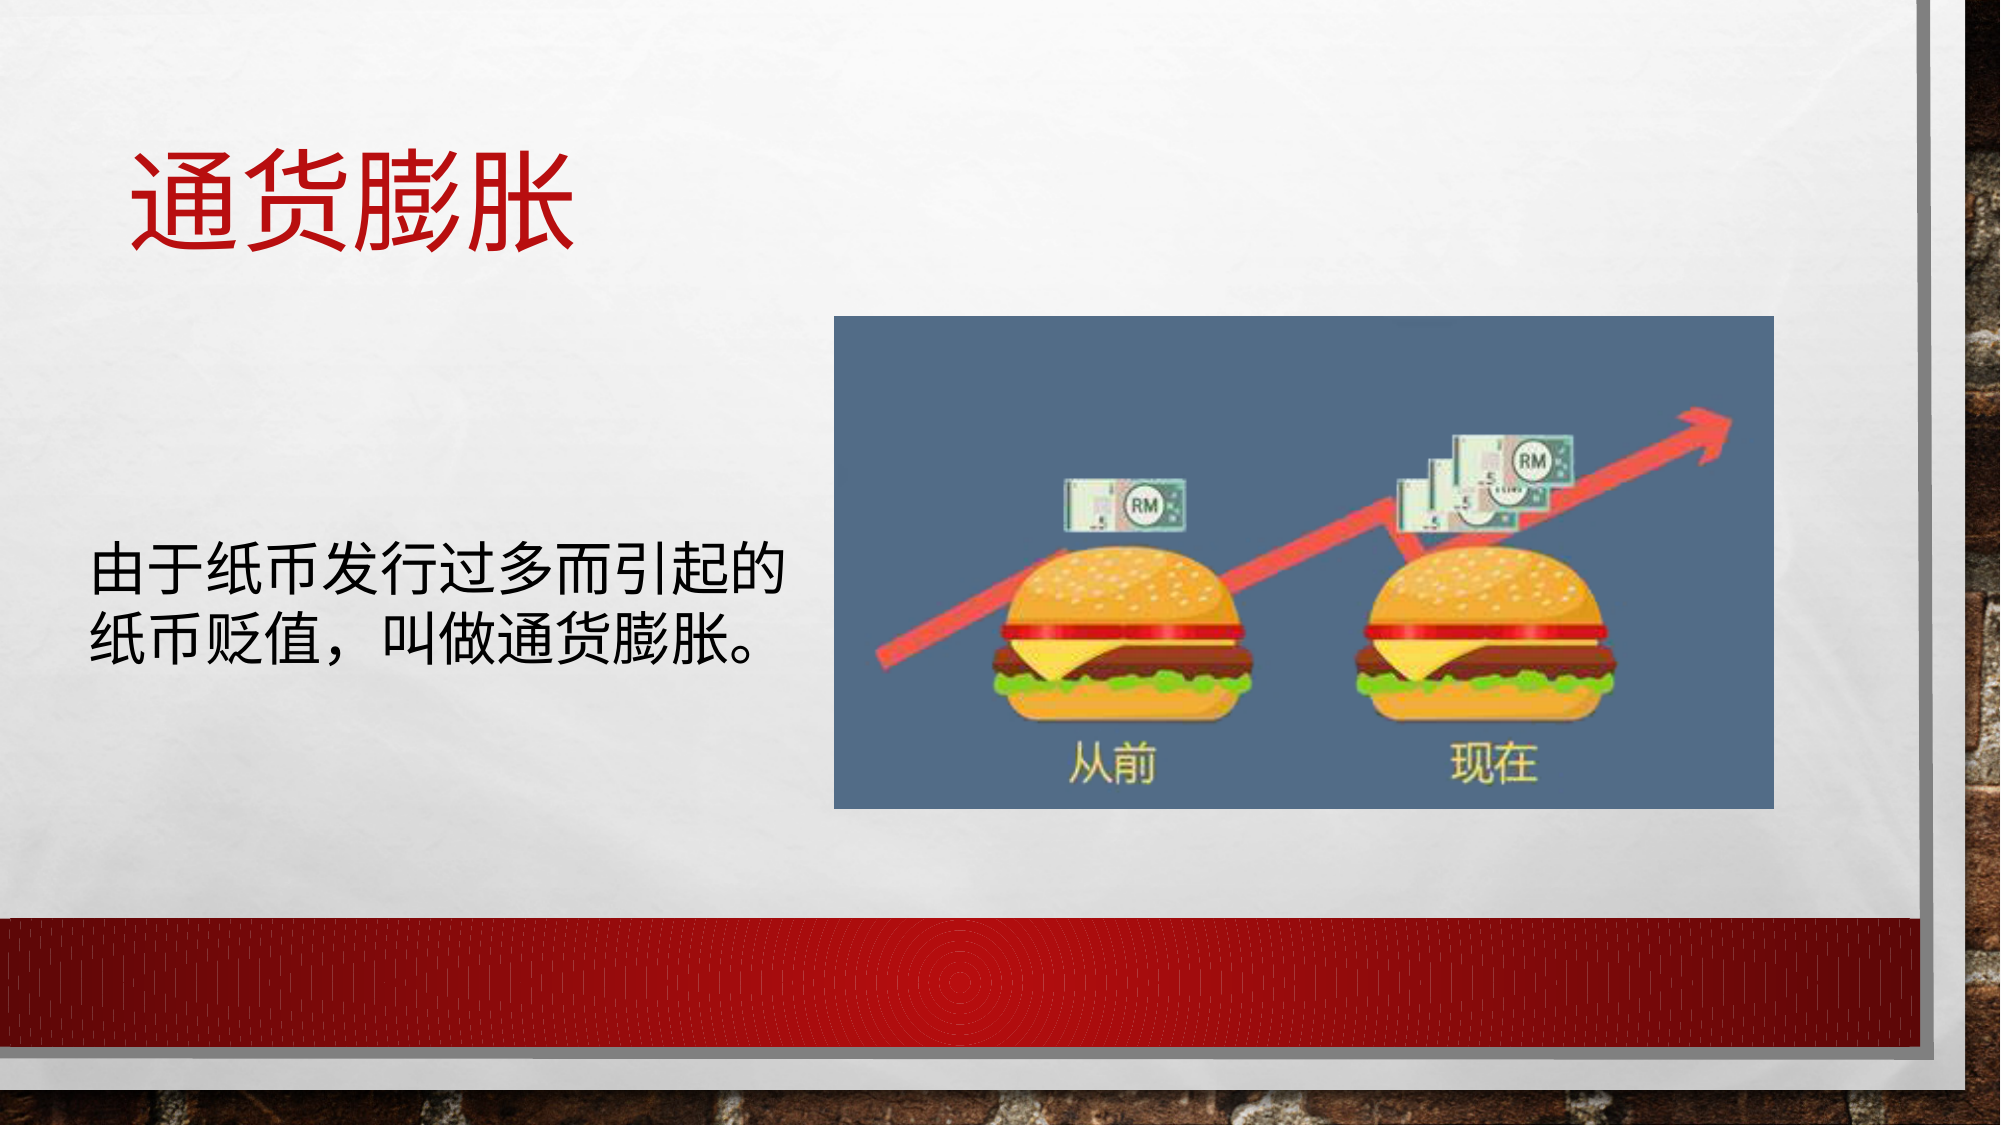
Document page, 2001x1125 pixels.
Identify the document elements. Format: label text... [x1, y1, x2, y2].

picture [834, 316, 1775, 809]
text_box 由于纸币发行过多而引起的纸币贬值，叫做通货膨胀。 [74, 524, 814, 680]
title 通货膨胀 [112, 112, 1818, 302]
picture [0, 0, 2000, 1125]
